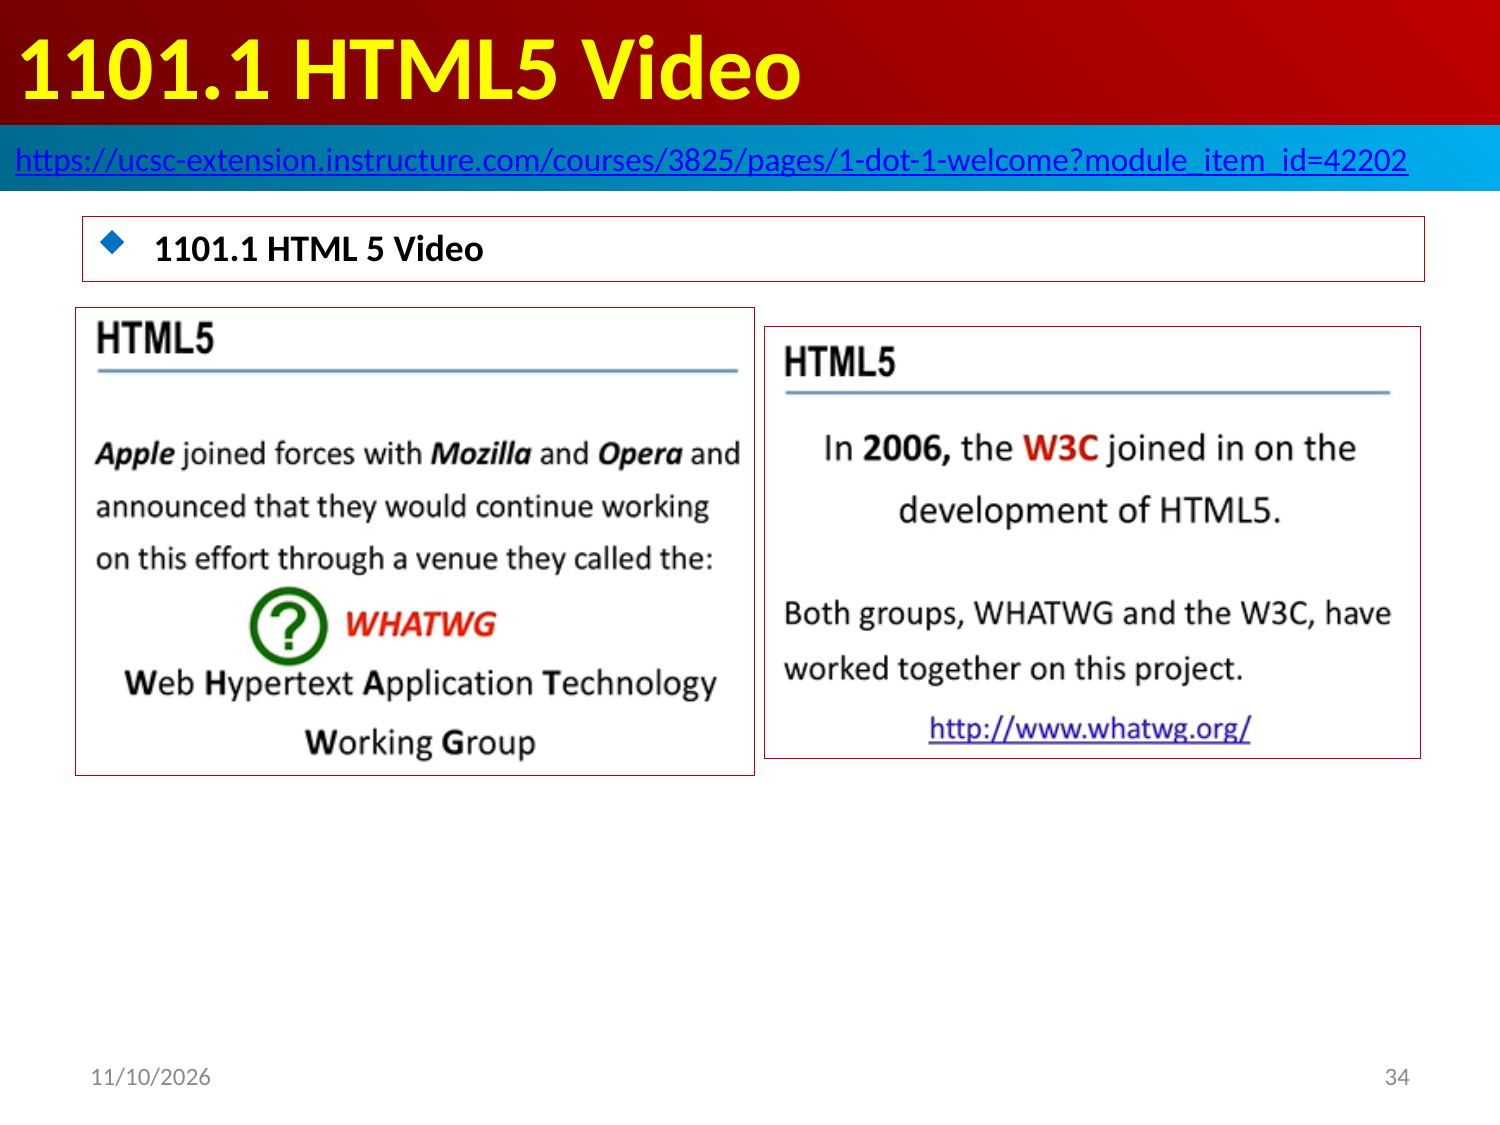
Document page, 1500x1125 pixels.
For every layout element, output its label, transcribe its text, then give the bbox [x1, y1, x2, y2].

subtitle 1101.1 HTML 5 Video [82, 216, 1425, 282]
text_box https://ucsc-extension.instructure.com/courses/3825/pages/1-dot-1-welcome?module_item_id=42202 [0, 125, 1500, 191]
slide_number 34 [1074, 1042, 1425, 1109]
picture [74, 307, 755, 776]
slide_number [75, 1042, 425, 1109]
text_box [119, 52, 183, 109]
title 1101.1 HTML5 Video [0, 0, 1500, 125]
picture [763, 325, 1422, 759]
